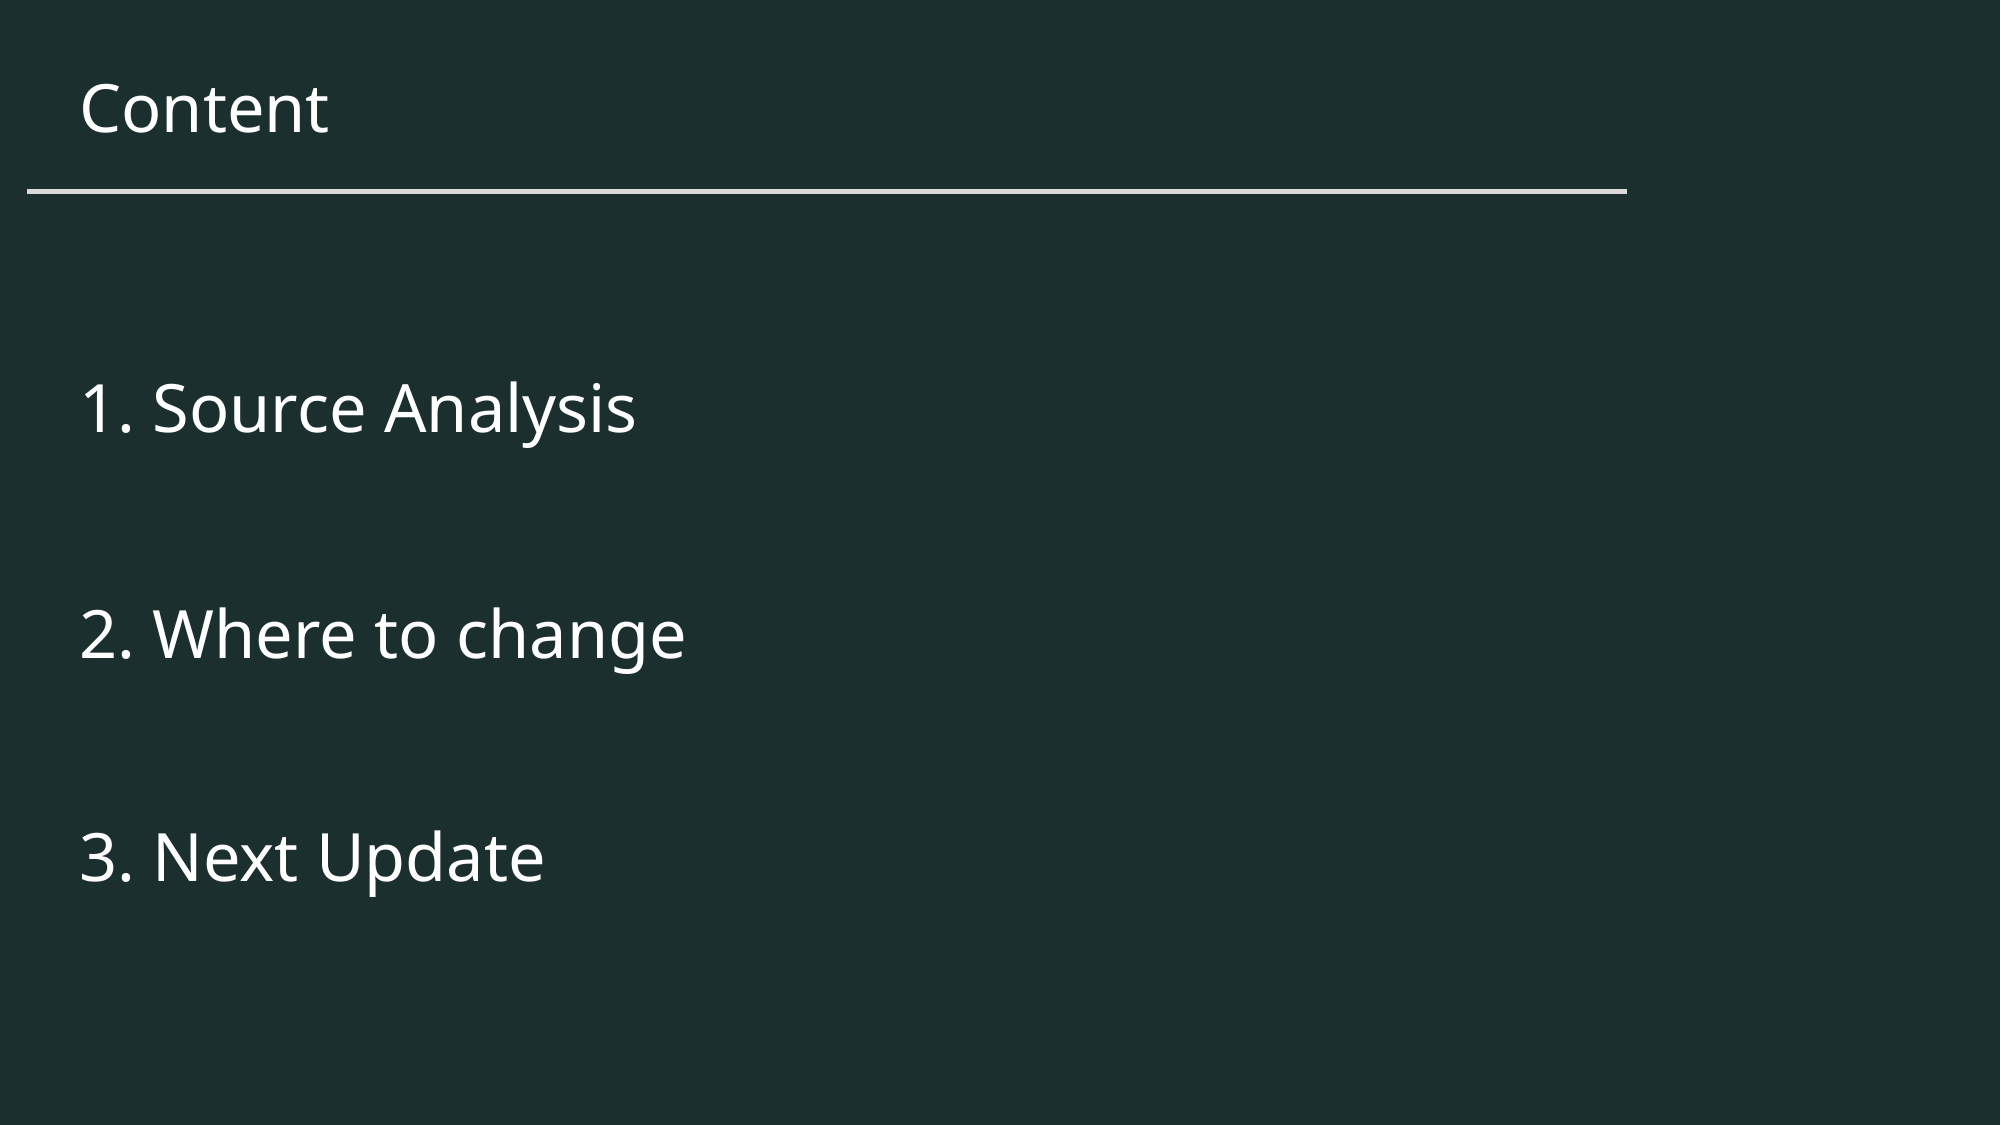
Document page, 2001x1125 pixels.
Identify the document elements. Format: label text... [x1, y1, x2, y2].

text_box 3. Next Update [64, 807, 788, 902]
text_box 1. Source Analysis [64, 358, 788, 453]
text_box Content [64, 58, 788, 153]
text_box [0, 0, 2000, 1125]
text_box 2. Where to change [64, 584, 788, 680]
